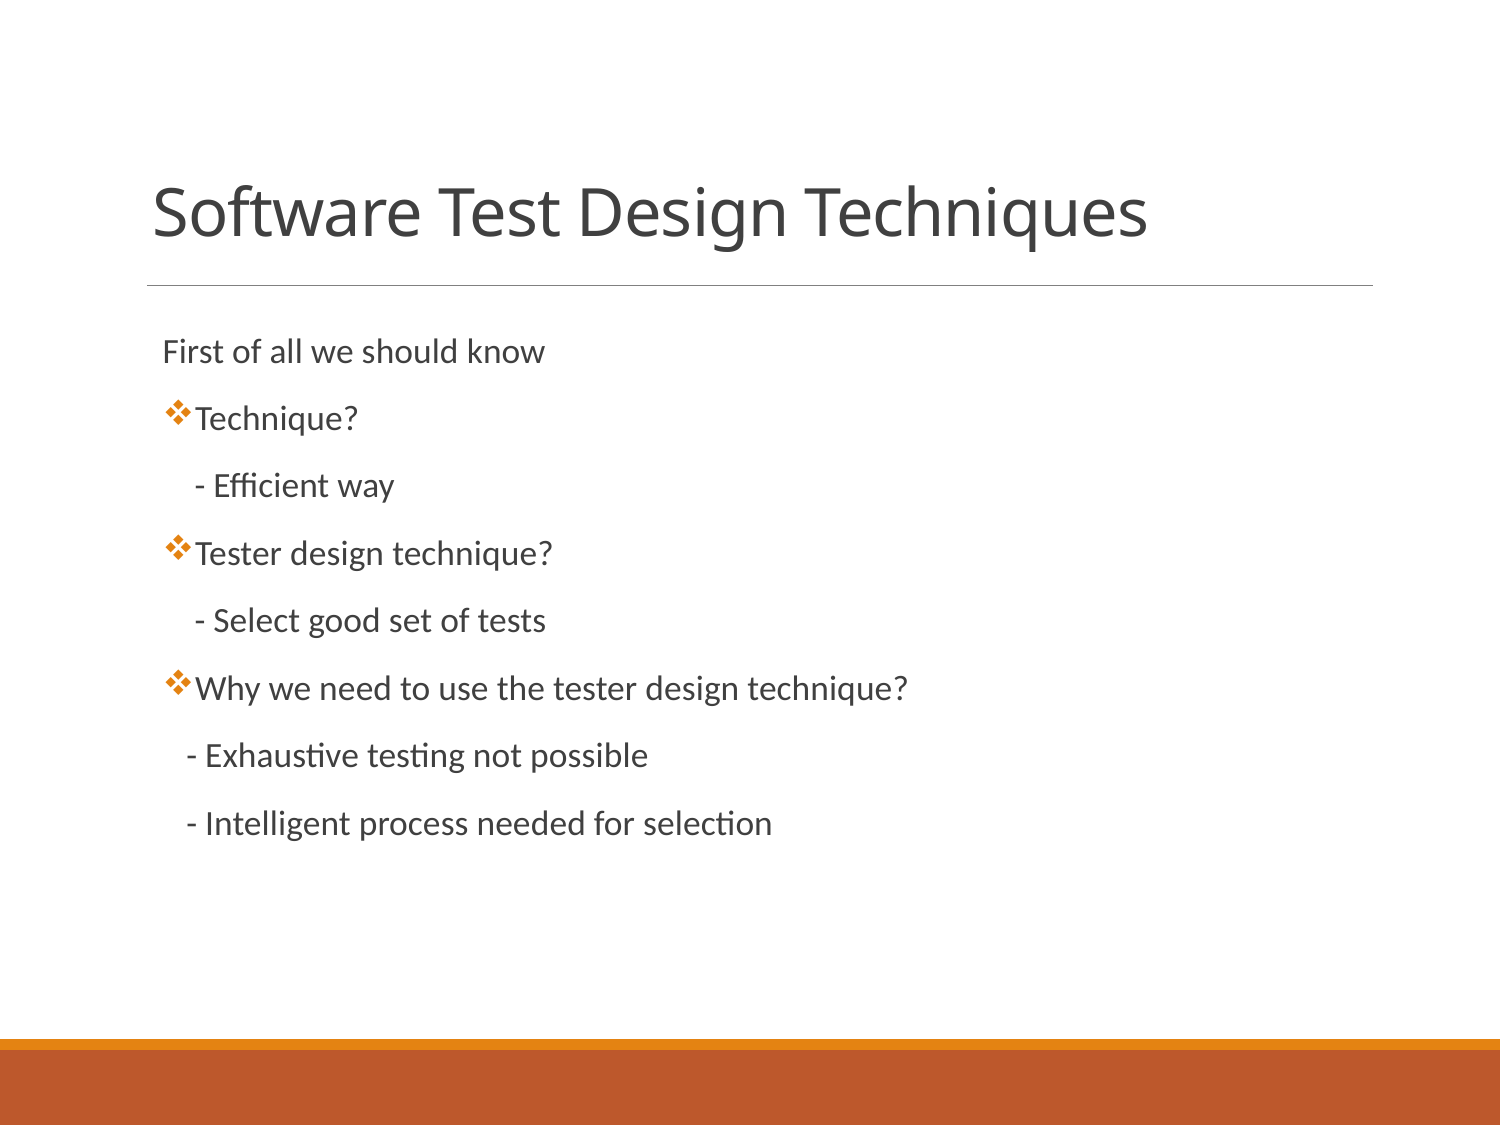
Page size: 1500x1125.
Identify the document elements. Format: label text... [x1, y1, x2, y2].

title Software Test Design Techniques [137, 174, 1275, 300]
list First of all we should know Technique? - Efficient way Tester design technique? - Select good set of tests Why we need to use the tester design technique? - Exhaustive testing not possible - Intelligent process needed for selection [162, 324, 1375, 1066]
